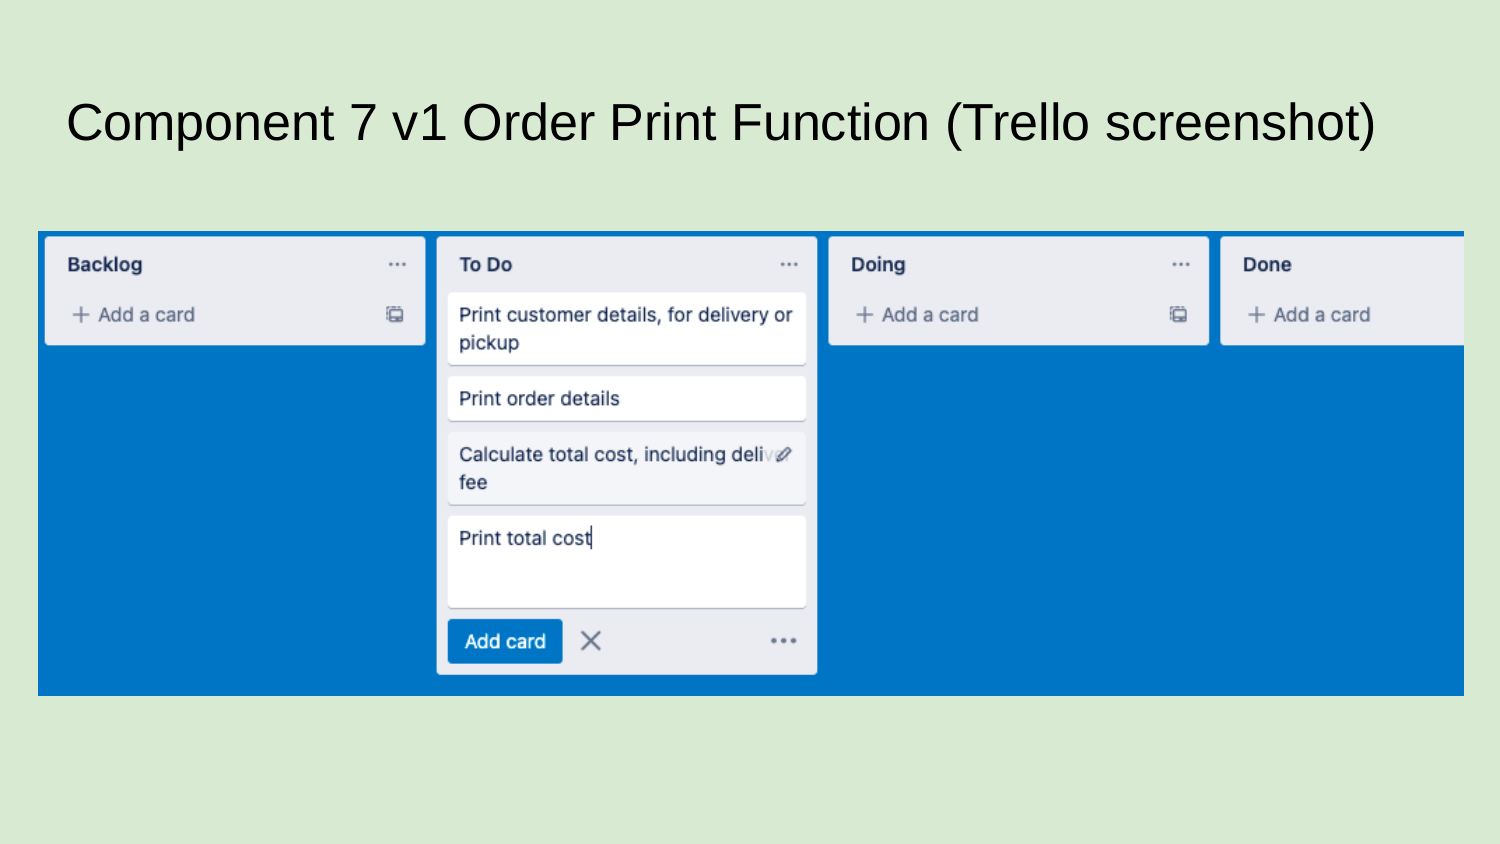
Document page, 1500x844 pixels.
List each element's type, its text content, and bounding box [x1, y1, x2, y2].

title Component 7 v1 Order Print Function (Trello screenshot) [51, 72, 1449, 167]
picture [38, 231, 1464, 696]
